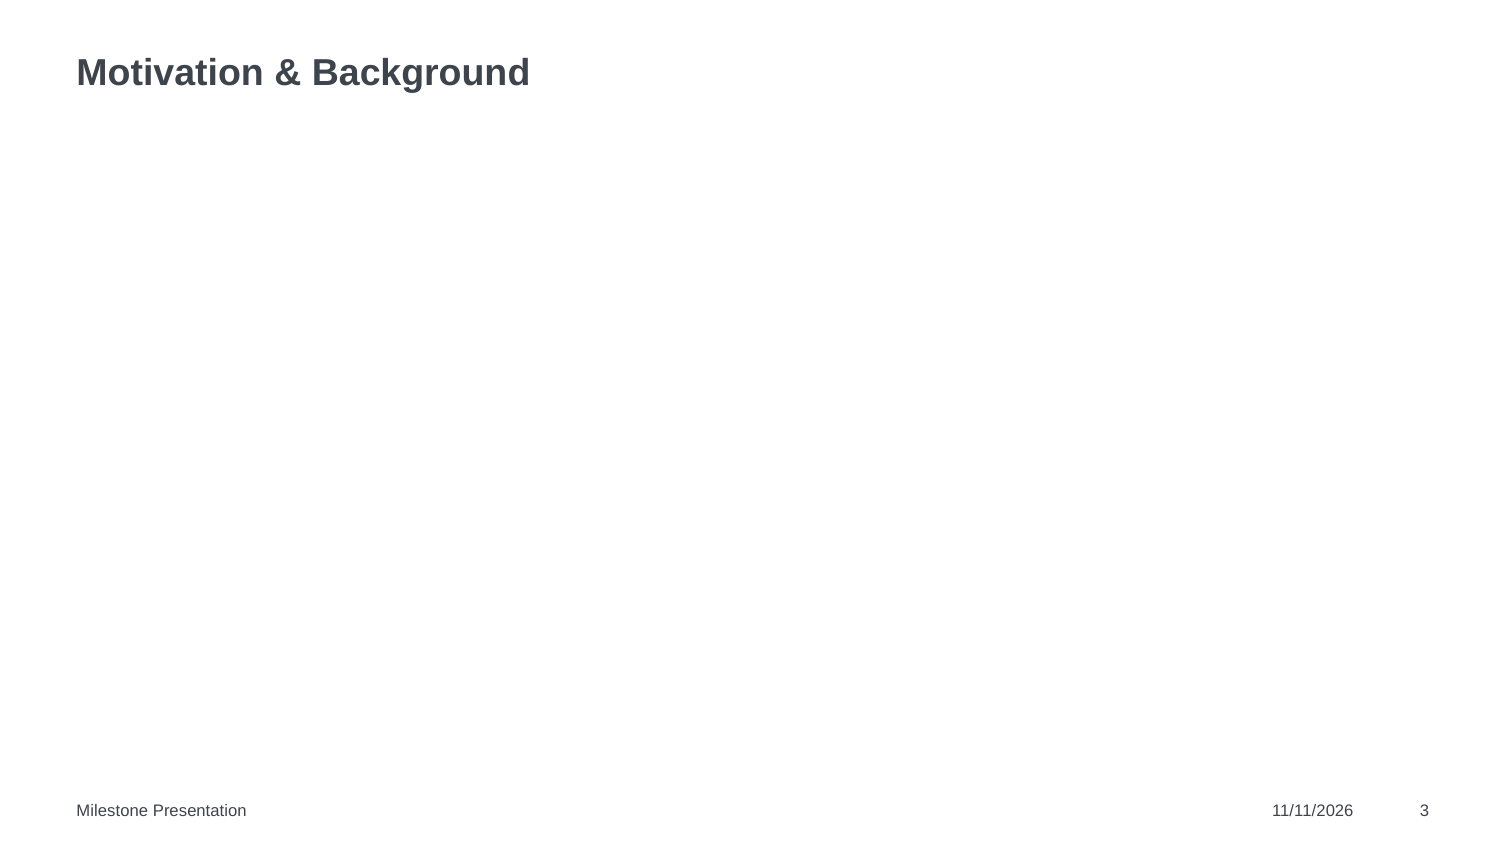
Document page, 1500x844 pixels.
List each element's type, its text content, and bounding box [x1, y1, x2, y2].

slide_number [1272, 799, 1360, 821]
footer Milestone Presentation [76, 799, 1072, 821]
title Motivation & Background [76, 53, 1430, 95]
slide_number 3 [1392, 799, 1430, 821]
